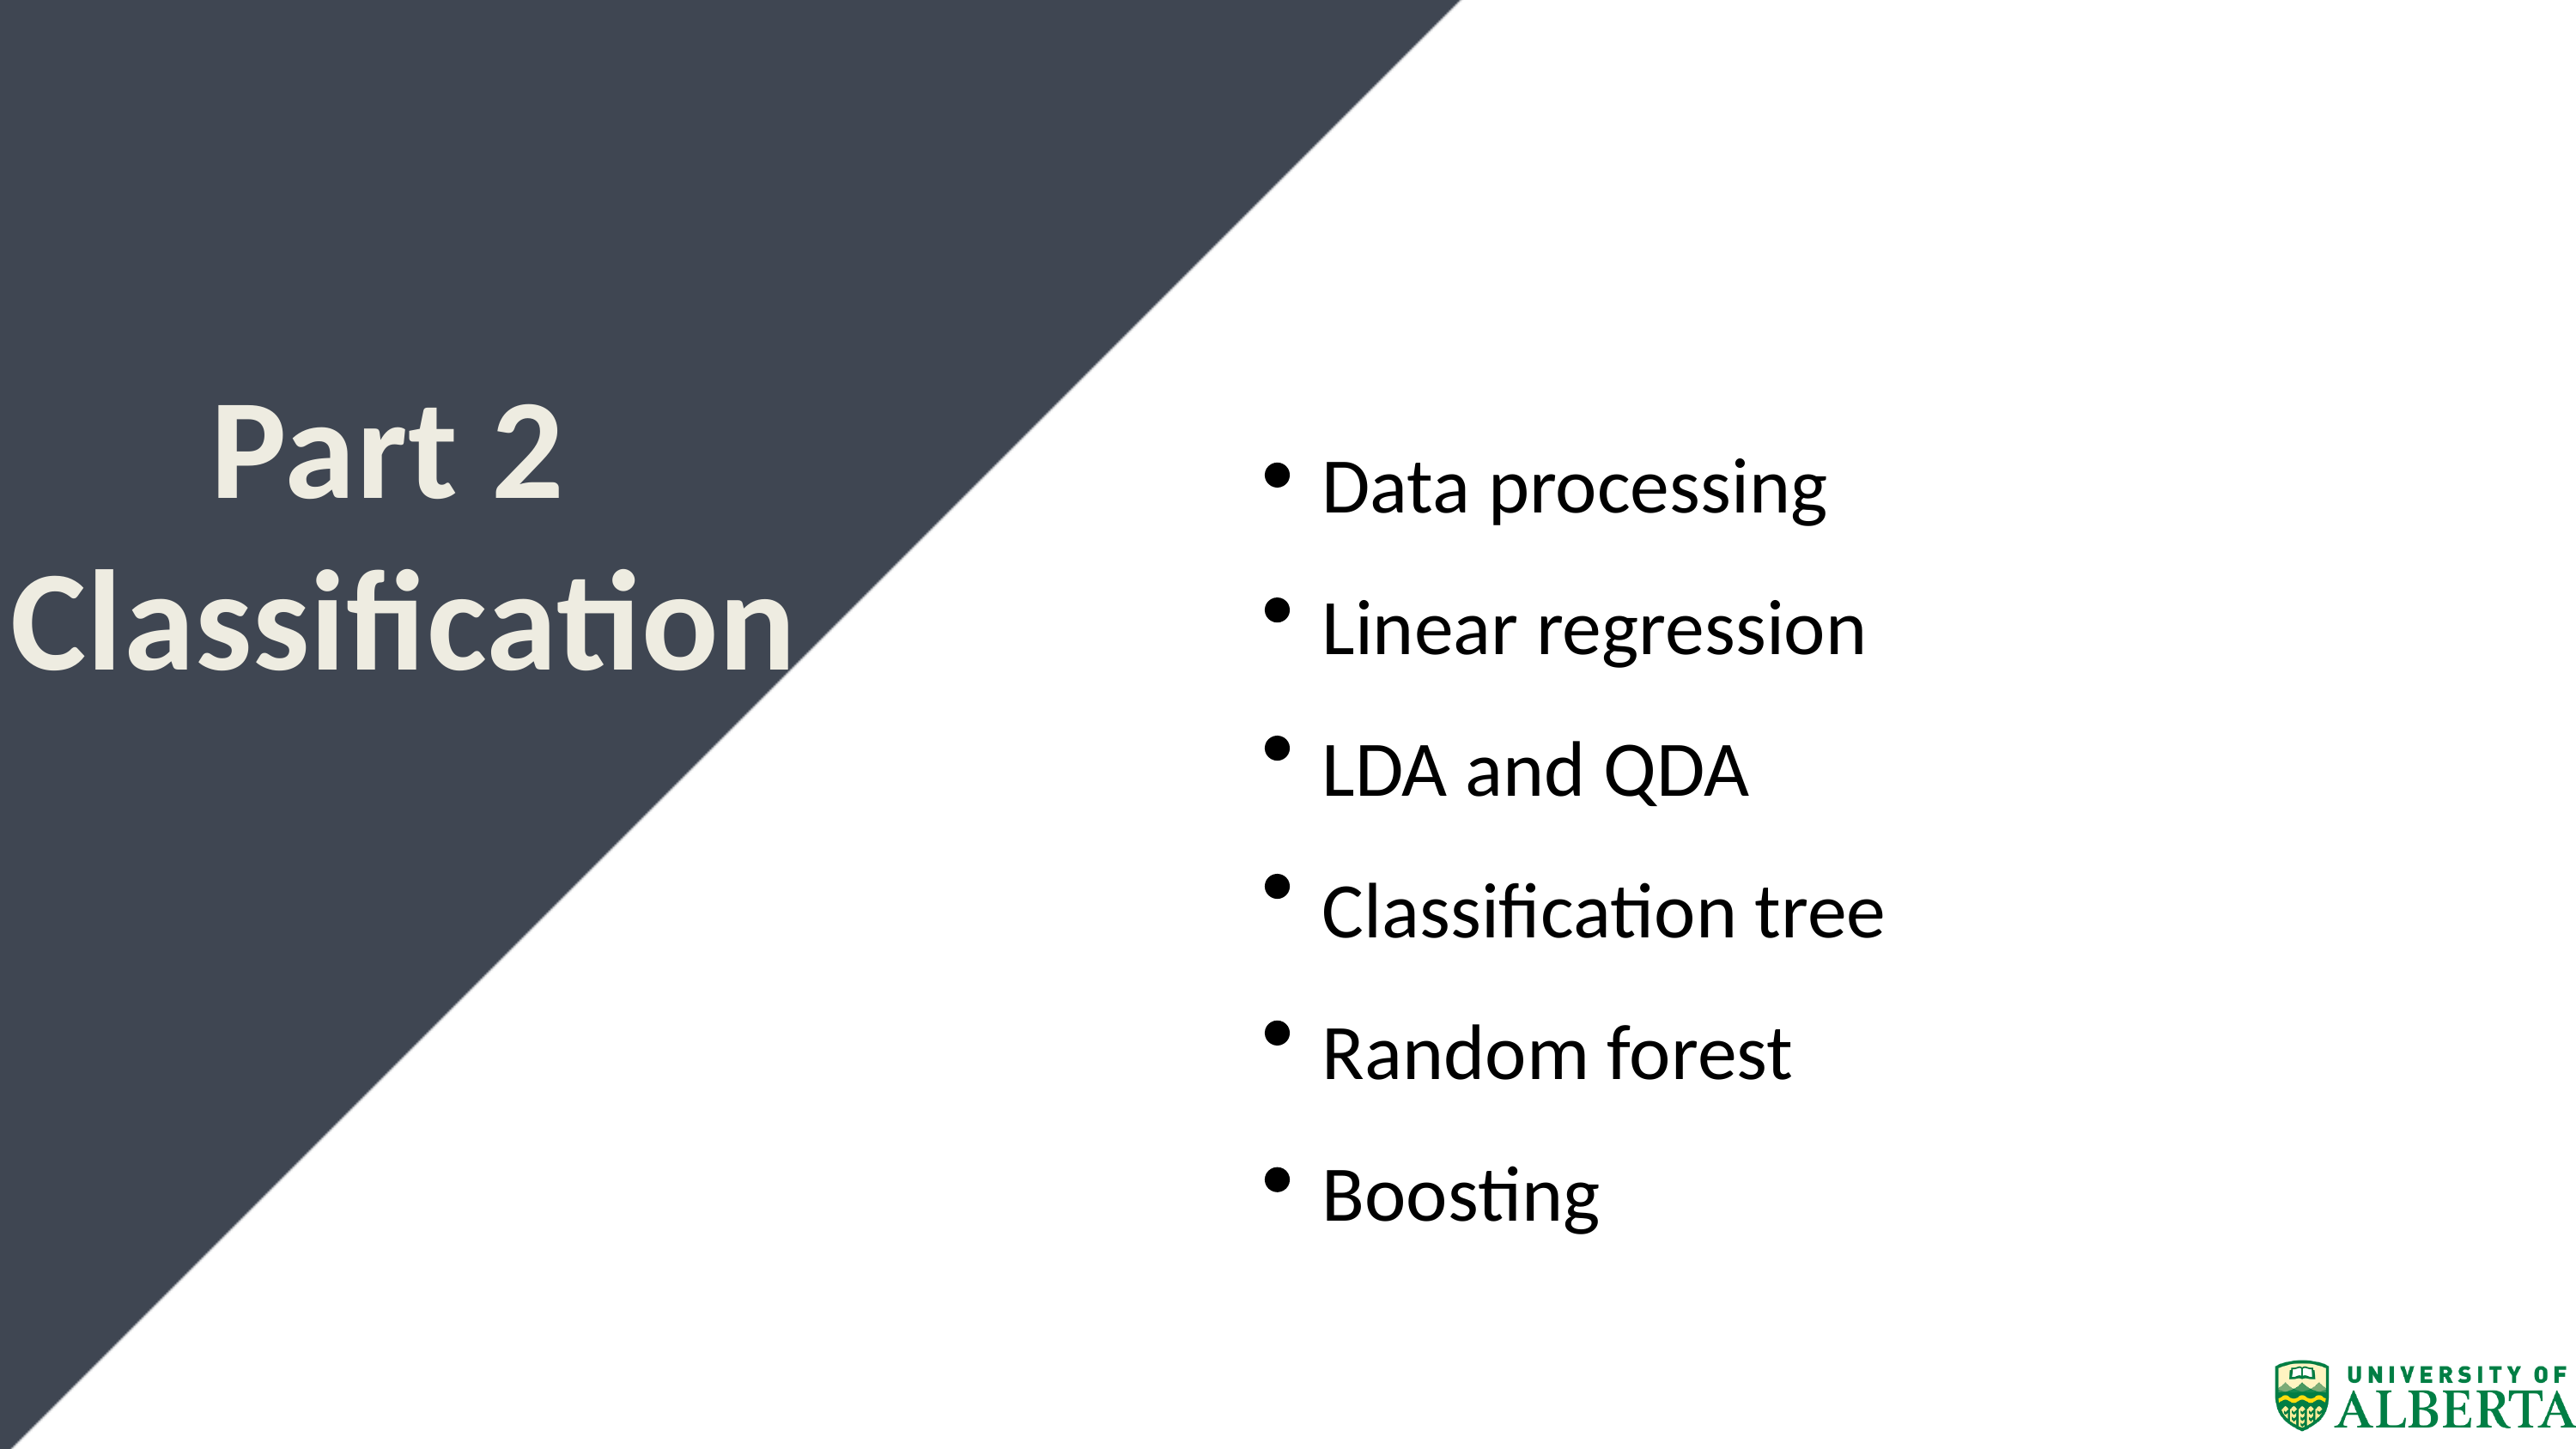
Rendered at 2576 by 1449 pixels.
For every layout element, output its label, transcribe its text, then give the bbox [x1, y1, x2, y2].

picture [19, 0, 2576, 1449]
text_box Part 2 Classification [0, 349, 148, 706]
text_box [1266, 380, 1965, 1238]
